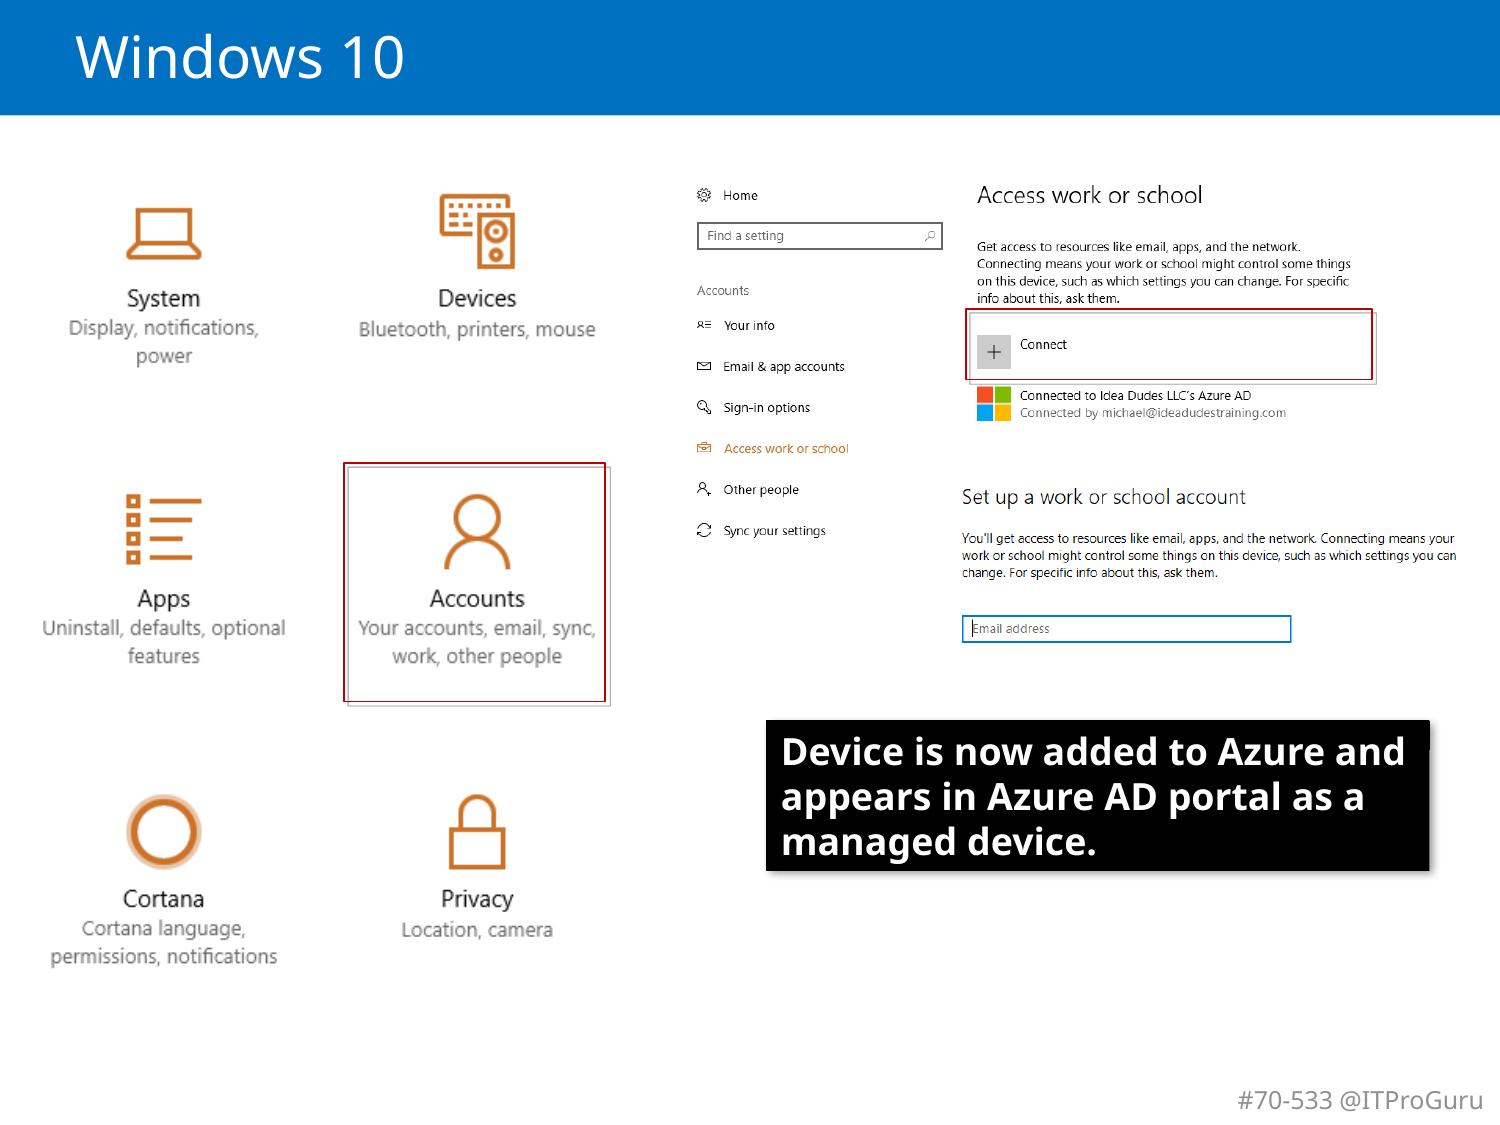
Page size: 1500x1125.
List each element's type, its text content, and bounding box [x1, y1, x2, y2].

text_box Device is now added to Azure and appears in Azure AD portal as a managed device. [766, 720, 1430, 871]
picture [690, 173, 1462, 663]
picture [42, 152, 606, 973]
title Windows 10 [75, 0, 1351, 122]
